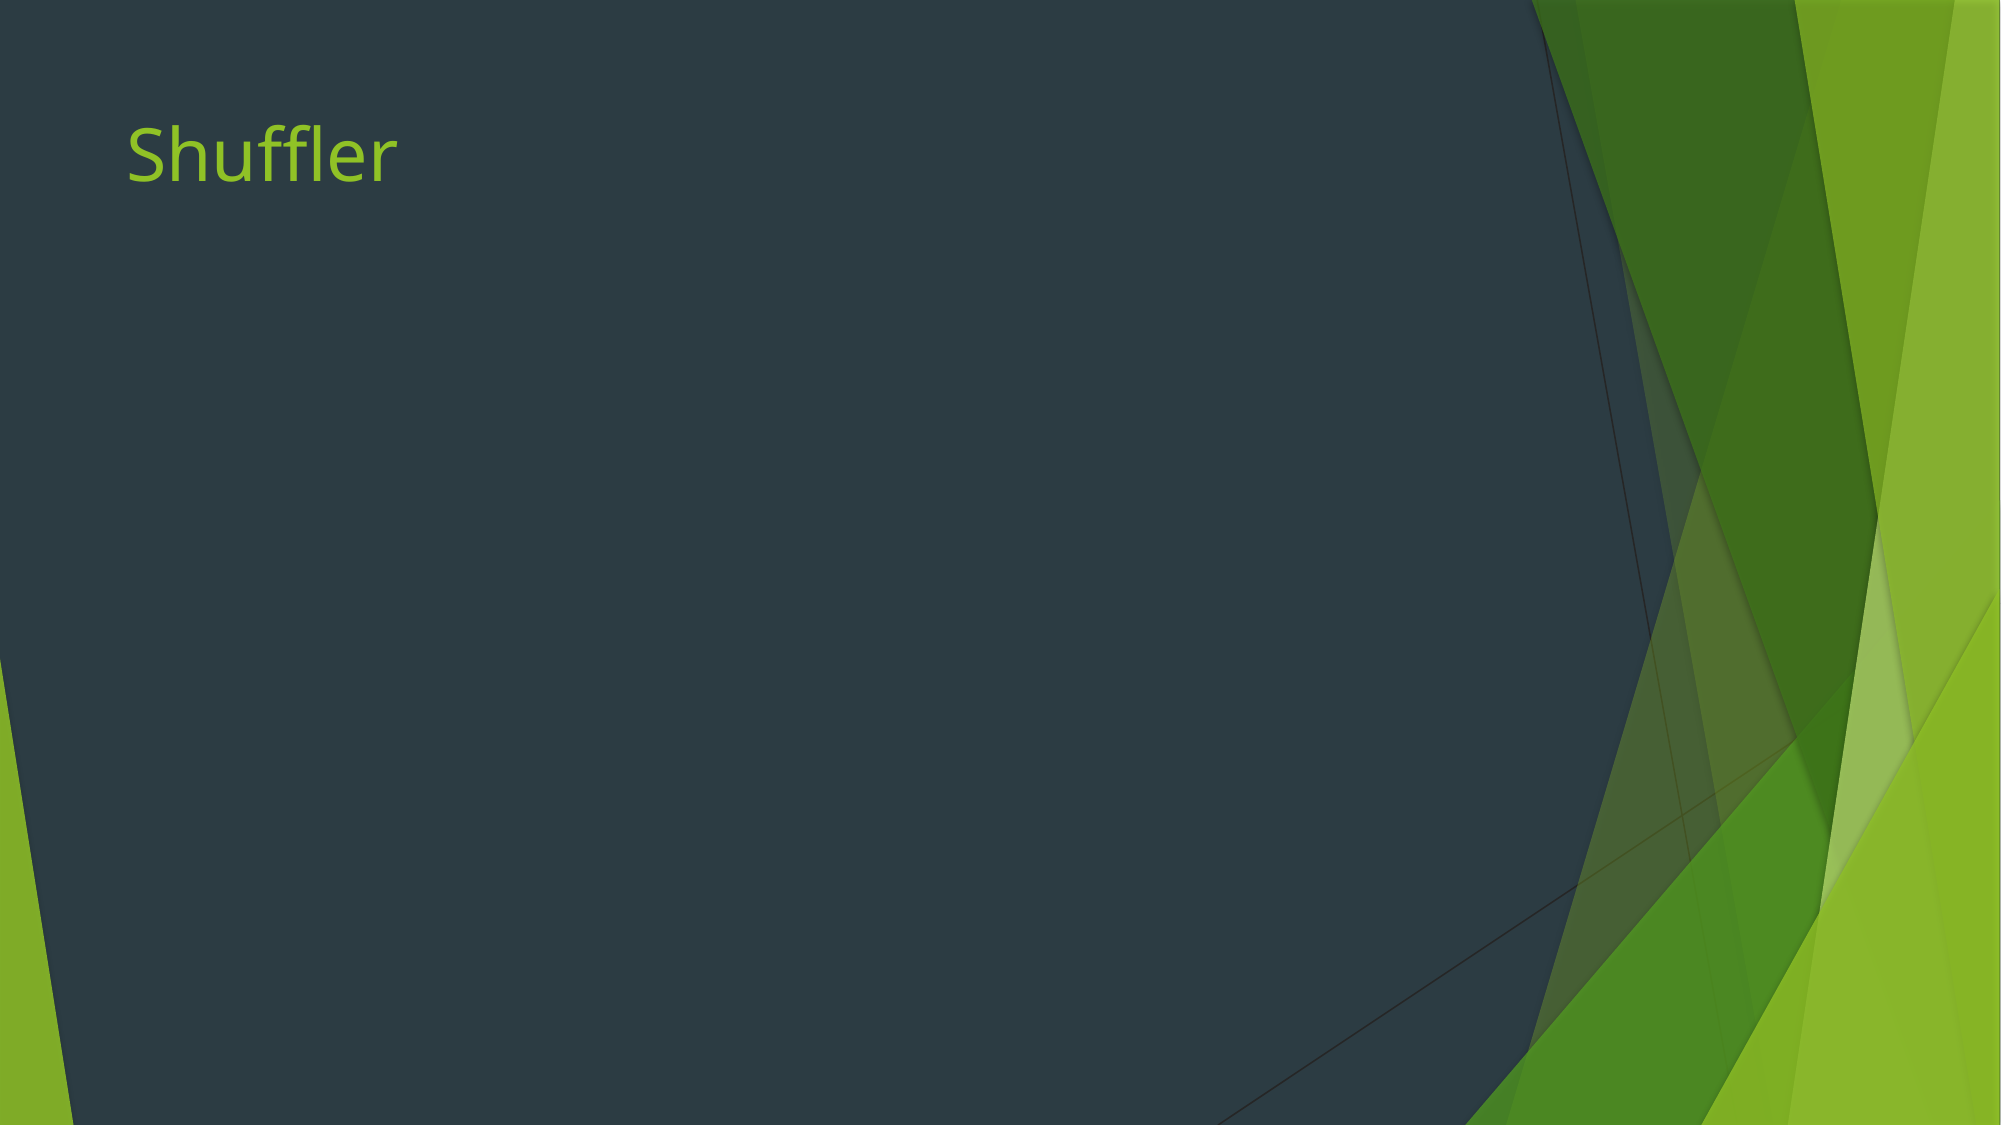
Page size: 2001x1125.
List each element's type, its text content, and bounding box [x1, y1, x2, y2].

title Shuffler [111, 99, 667, 204]
